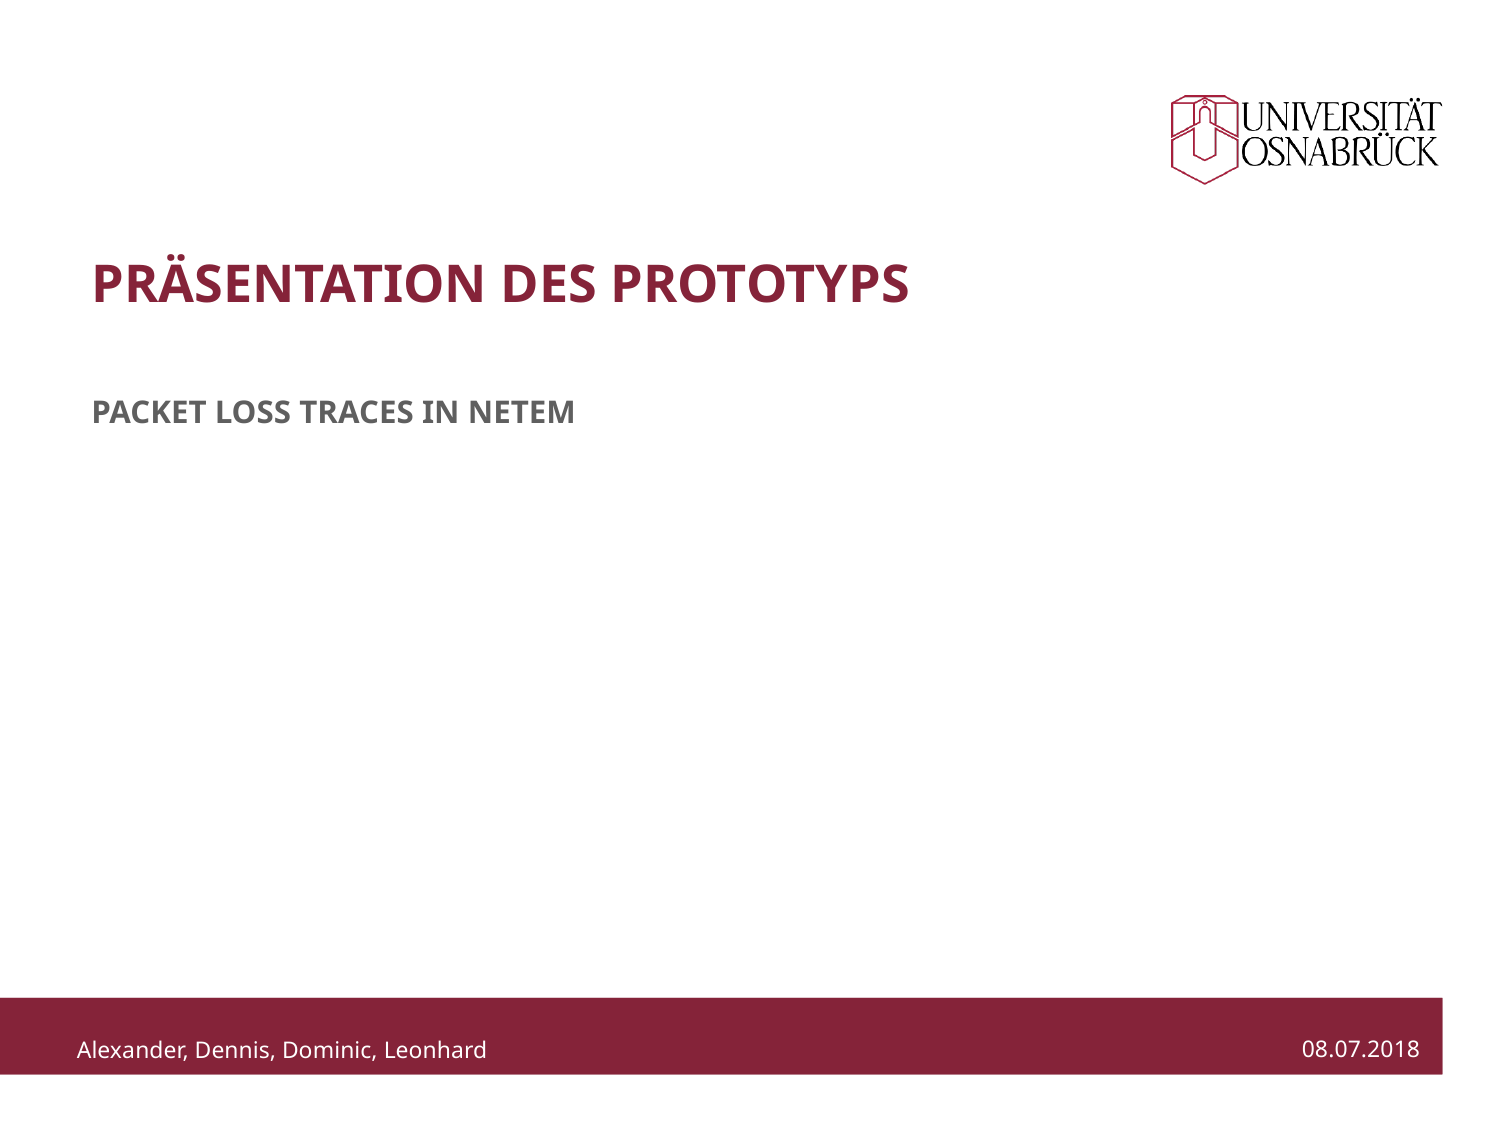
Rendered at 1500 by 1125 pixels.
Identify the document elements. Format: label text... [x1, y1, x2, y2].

picture [1171, 95, 1443, 185]
list Packet LOSS Traces in netem [76, 385, 1258, 468]
title Präsentation des Prototyps [76, 243, 1105, 386]
